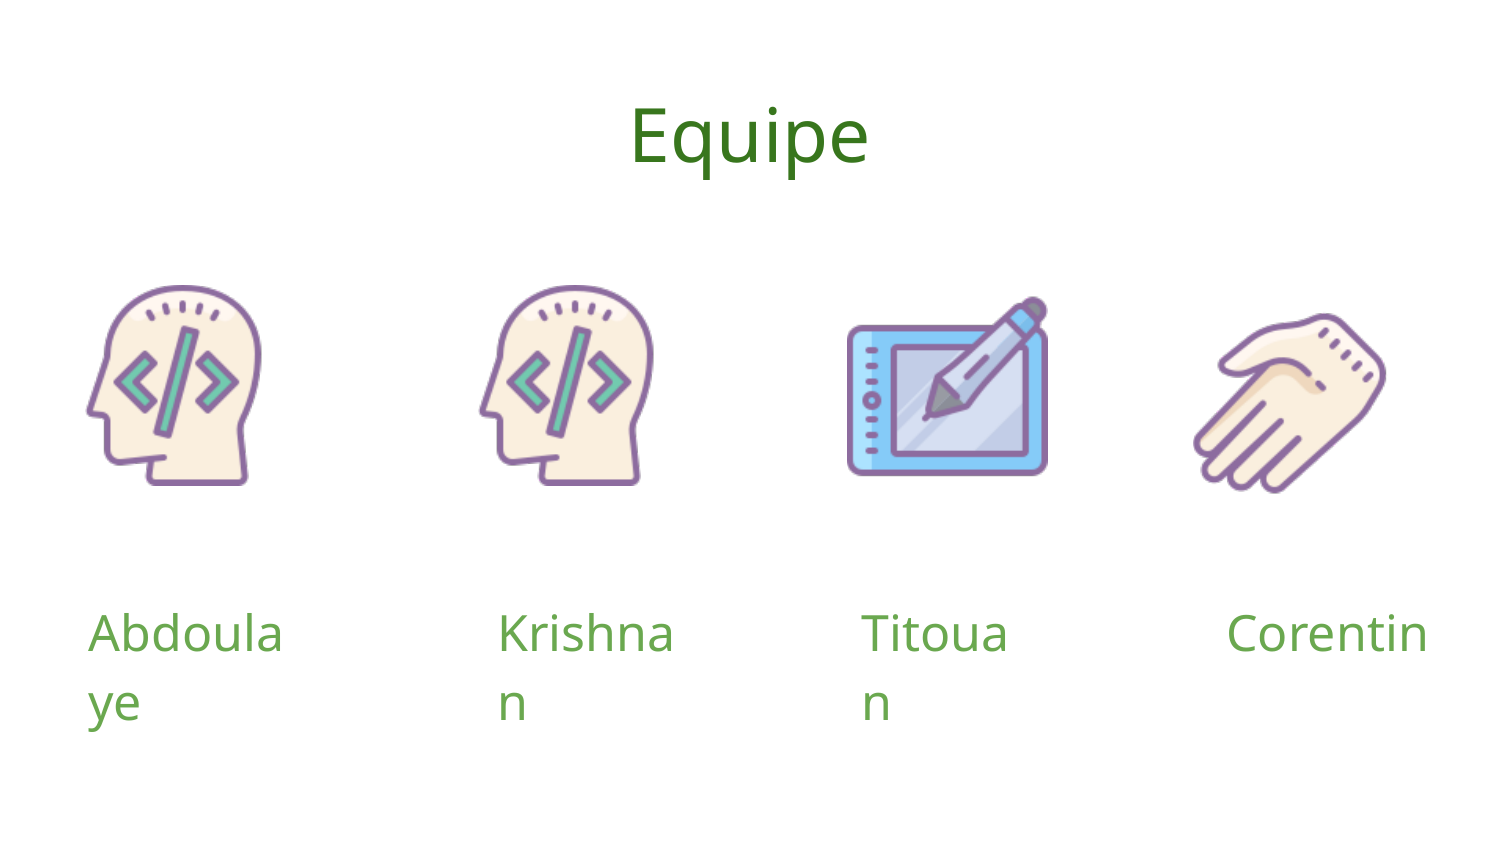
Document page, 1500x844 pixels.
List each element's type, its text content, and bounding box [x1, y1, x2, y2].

picture [847, 294, 1049, 495]
list Titouan [846, 577, 1049, 662]
list Krishnan [482, 577, 702, 662]
list Abdoulaye [73, 577, 320, 662]
title Equipe [51, 72, 1449, 167]
list Corentin [1211, 577, 1449, 662]
picture [1192, 305, 1394, 507]
picture [73, 285, 274, 486]
picture [465, 285, 667, 486]
